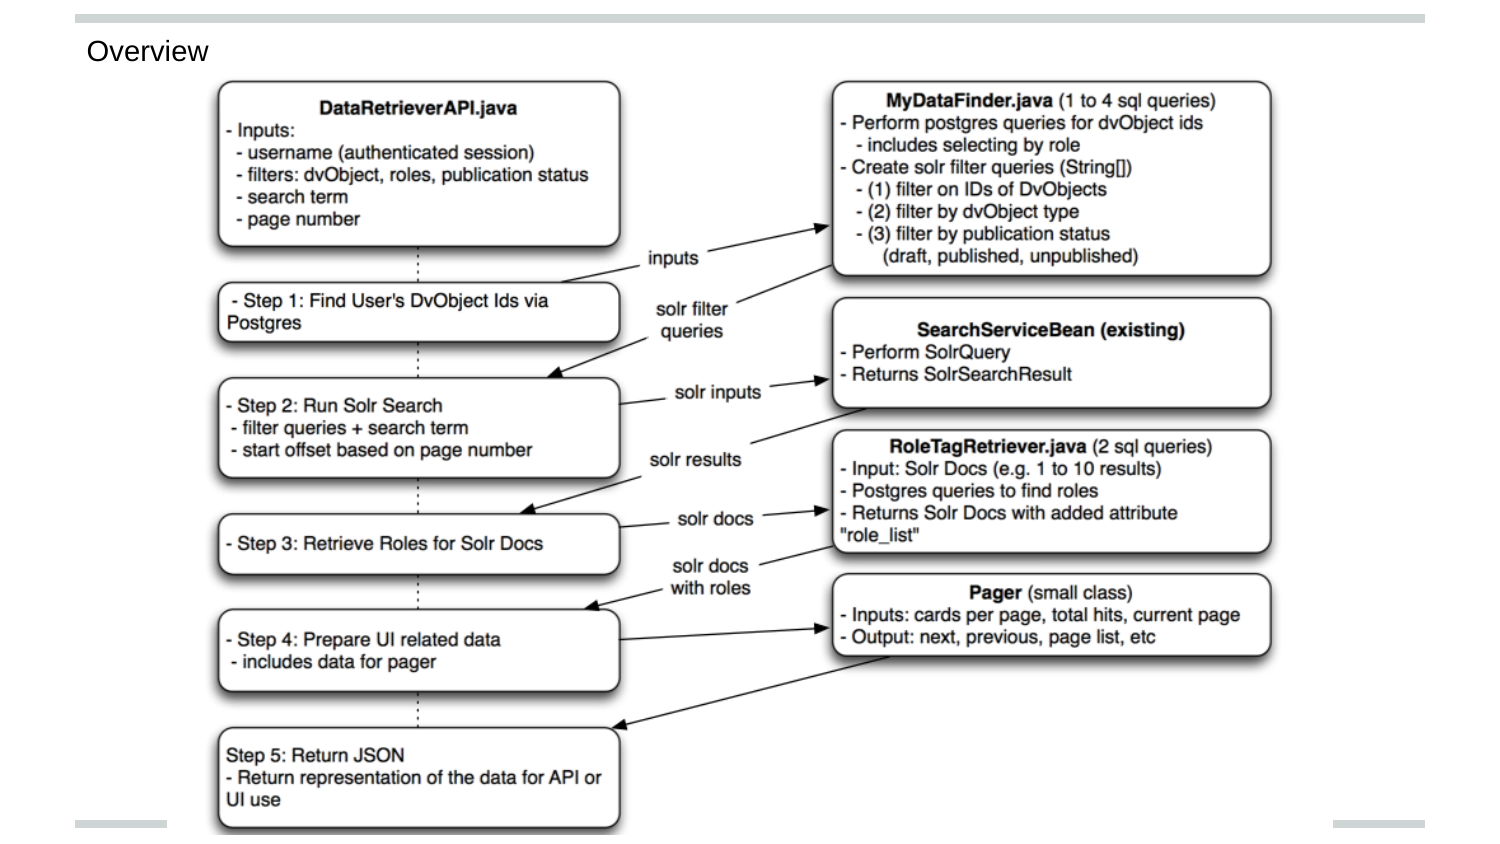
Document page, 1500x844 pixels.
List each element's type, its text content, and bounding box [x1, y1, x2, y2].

text_box Overview [71, 17, 914, 116]
picture [167, 49, 1333, 836]
